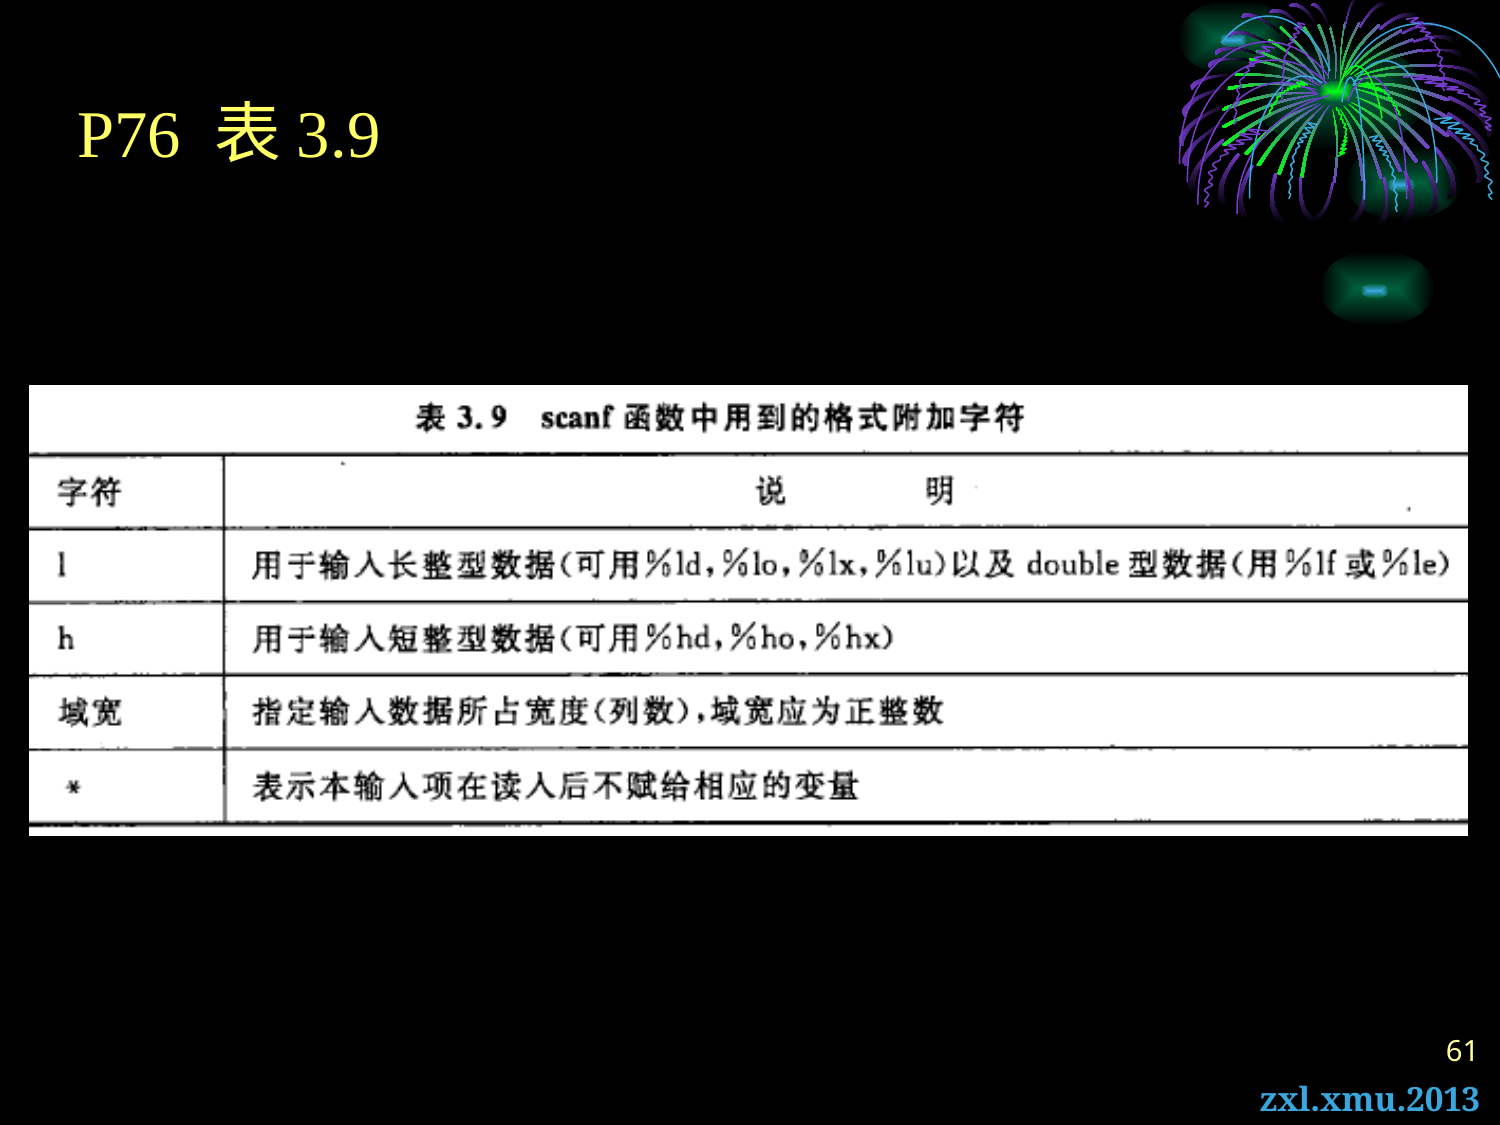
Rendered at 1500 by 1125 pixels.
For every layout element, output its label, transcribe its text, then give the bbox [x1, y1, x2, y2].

picture [29, 385, 1469, 836]
slide_number 61 [1181, 1025, 1495, 1100]
title P76 表3.9 [62, 49, 1438, 213]
